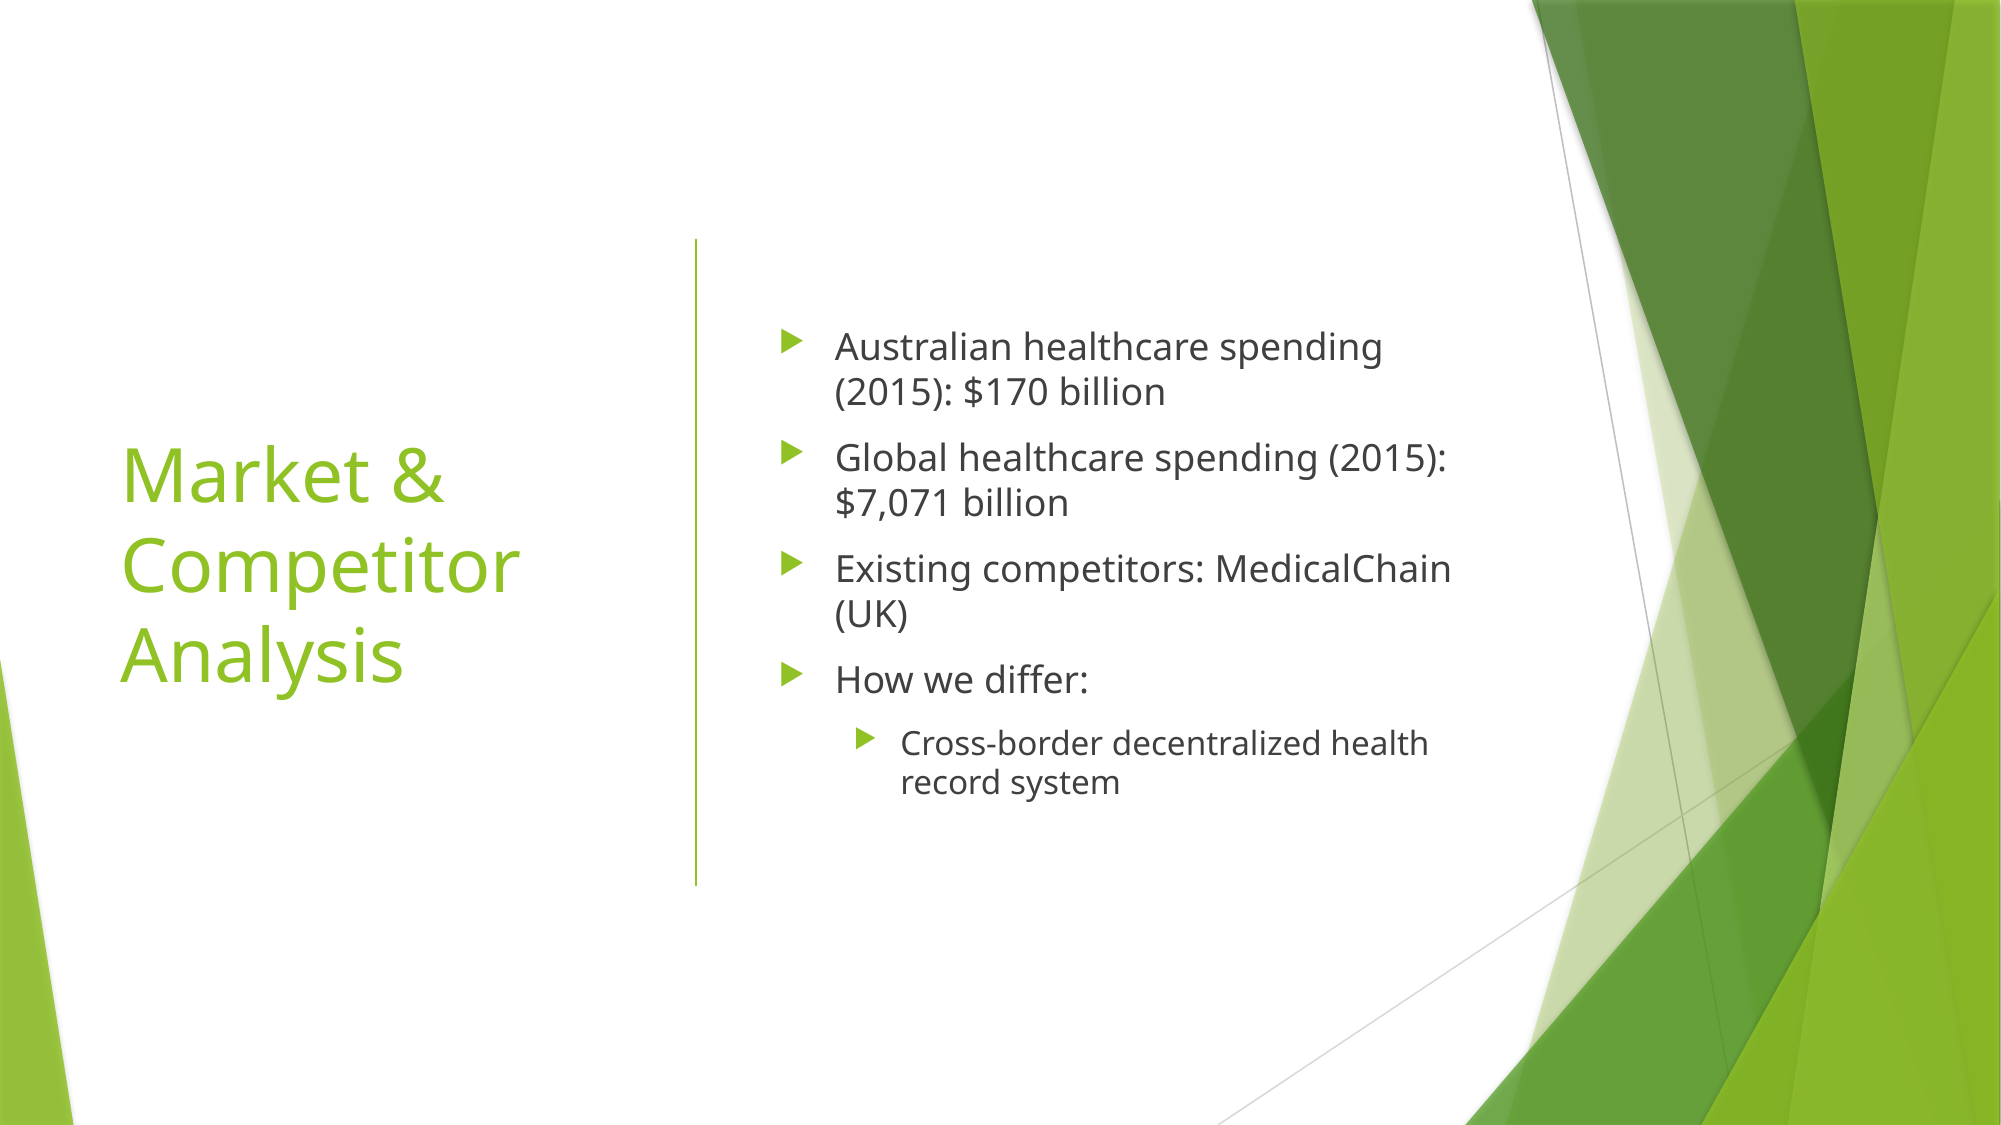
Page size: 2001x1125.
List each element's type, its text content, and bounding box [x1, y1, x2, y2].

list Australian healthcare spending (2015): $170 billion Global healthcare spending (2015): $7,071 billion Existing competitors: MedicalChain (UK) How we differ: Cross-border decentralized health record system [763, 133, 1522, 991]
title Market & Competitor Analysis [105, 133, 658, 991]
